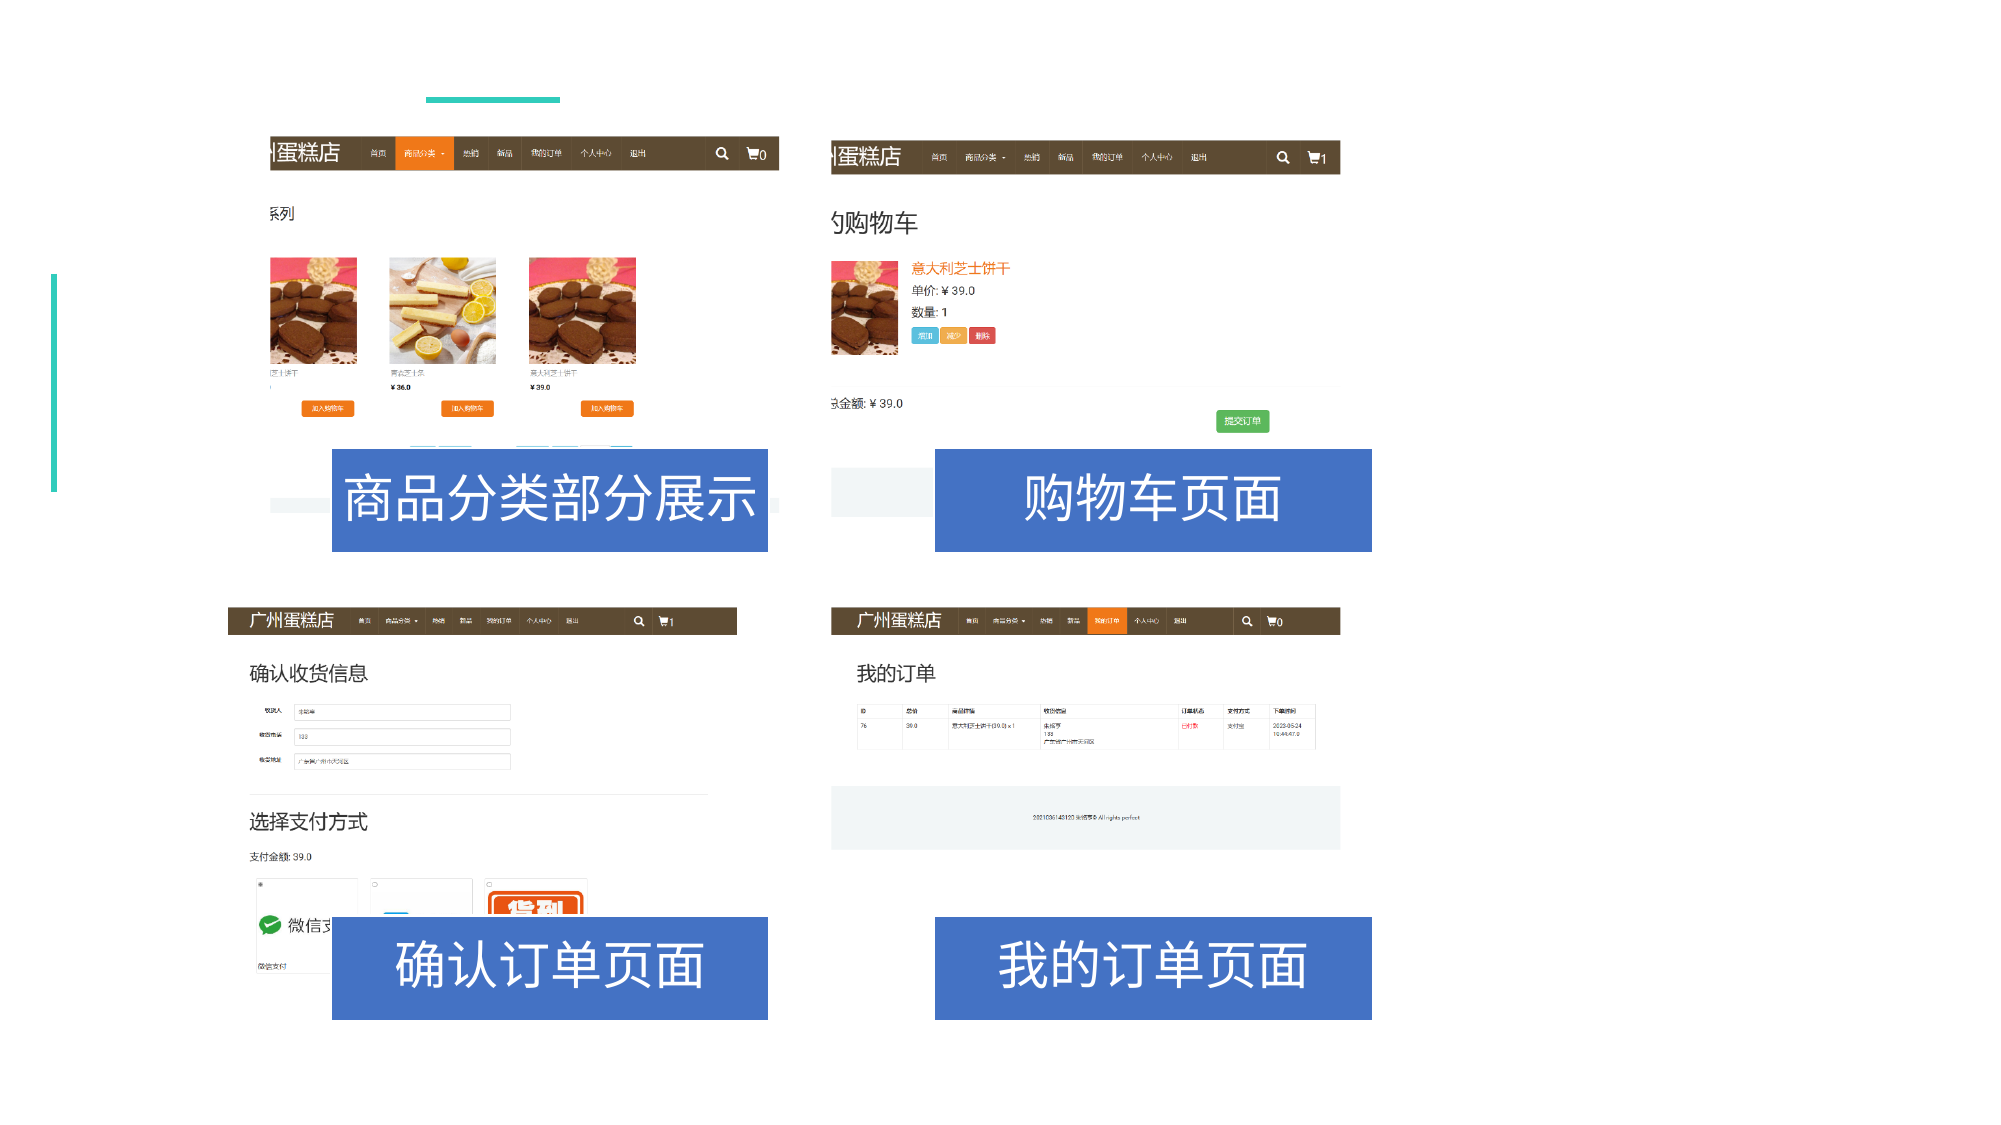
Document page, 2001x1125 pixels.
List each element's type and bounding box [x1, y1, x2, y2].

text_box [133, 136, 1468, 1025]
text_box [1, 273, 133, 492]
